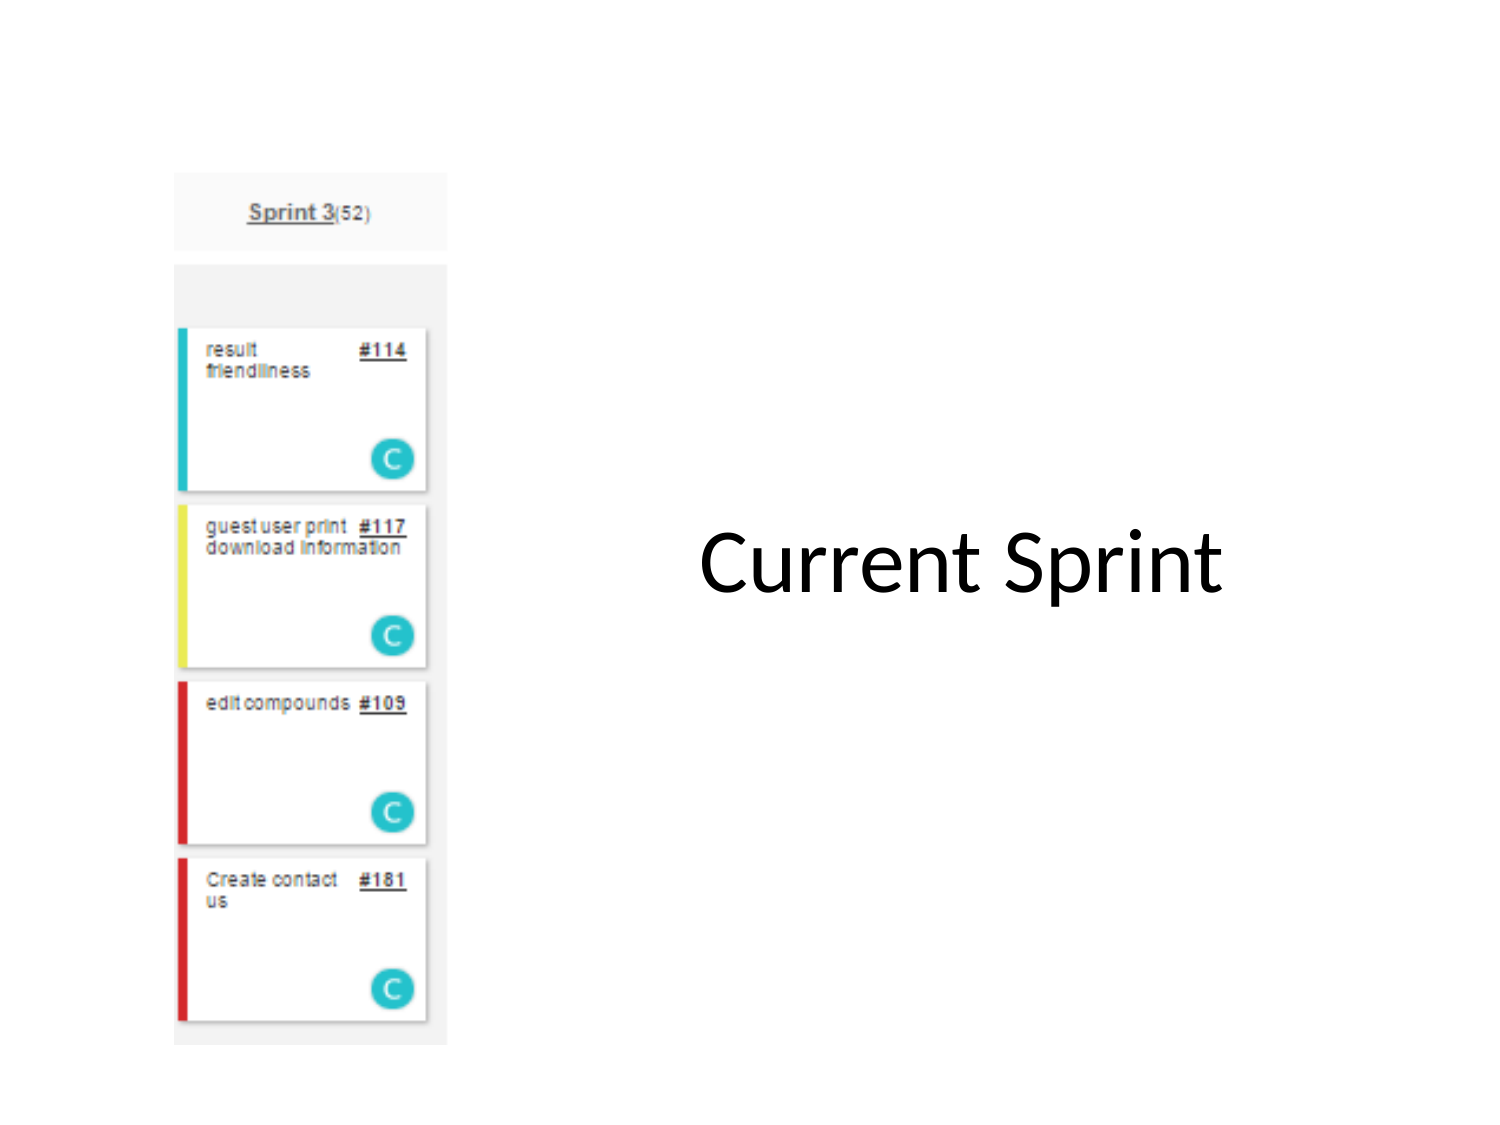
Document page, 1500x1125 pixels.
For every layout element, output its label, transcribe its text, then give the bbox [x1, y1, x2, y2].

picture [174, 124, 451, 1045]
title Current Sprint [454, 462, 1500, 650]
